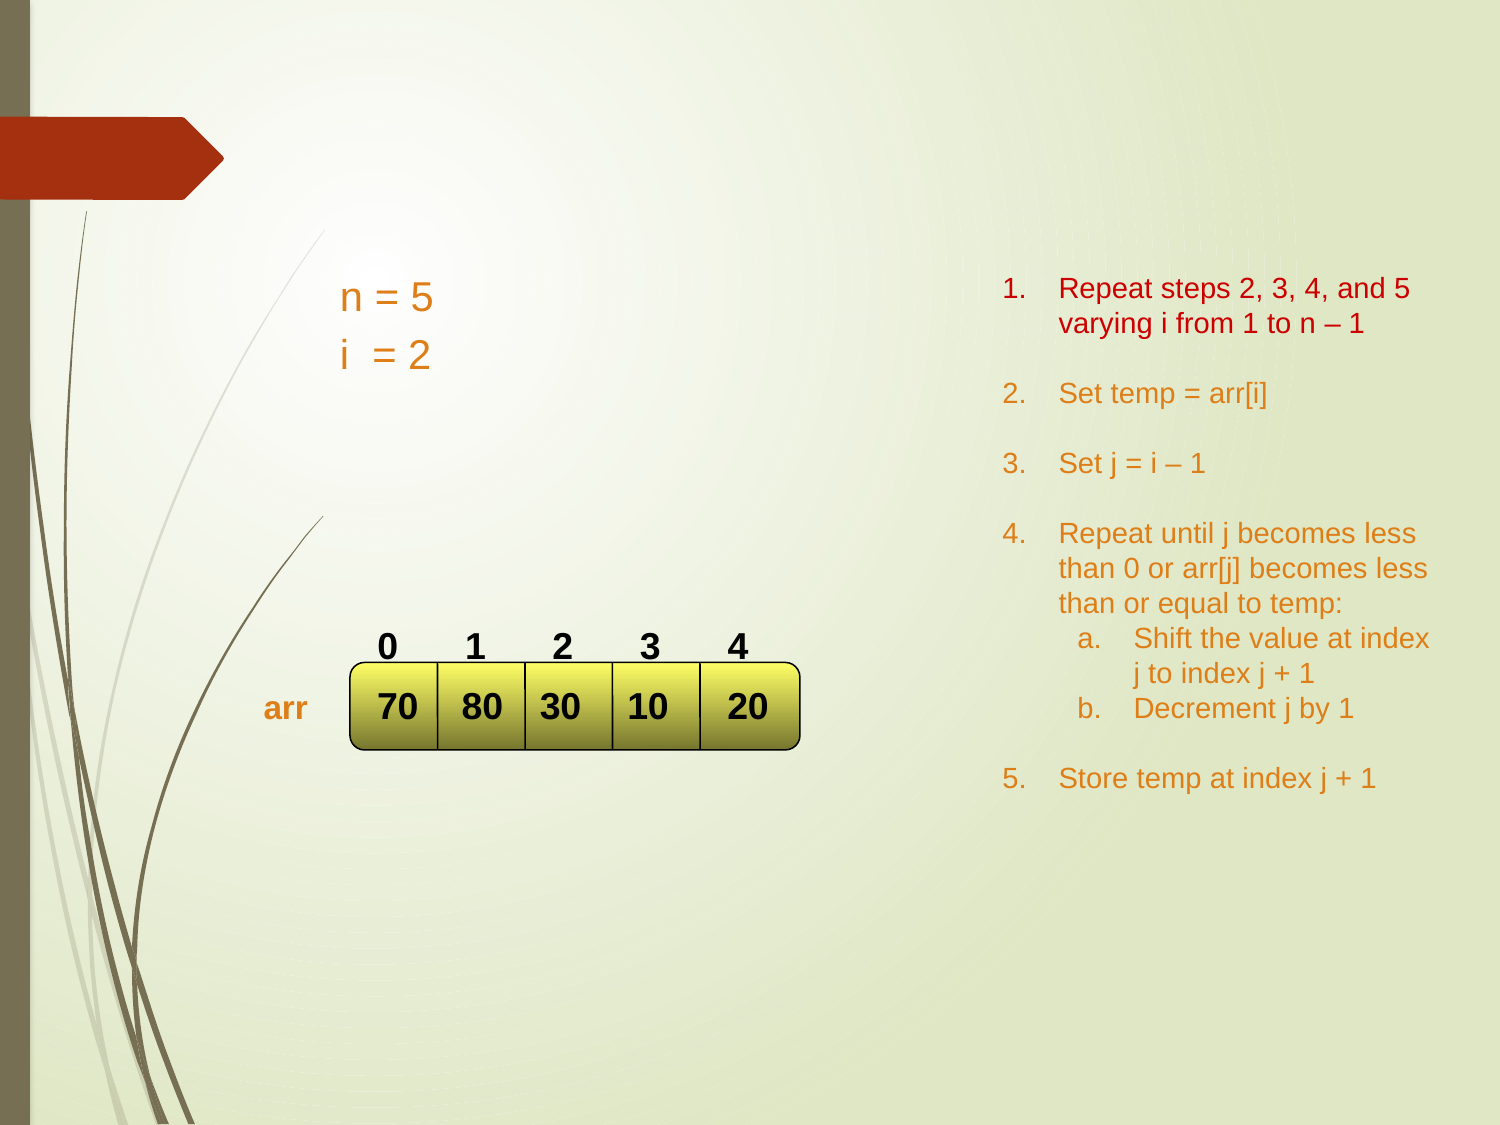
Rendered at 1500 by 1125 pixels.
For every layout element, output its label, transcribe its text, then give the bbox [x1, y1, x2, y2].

text_box [526, 662, 612, 750]
text_box arr [248, 678, 324, 734]
text_box [613, 662, 800, 750]
text_box n = 5 i = 2 [250, 262, 888, 1013]
text_box 1 [450, 614, 501, 674]
text_box 0 [362, 614, 414, 674]
text_box 80 [446, 674, 523, 735]
text_box 20 [712, 674, 789, 735]
text_box 2 [537, 614, 589, 674]
text_box Repeat steps 2, 3, 4, and 5 varying i from 1 to n – 1 Set temp = arr[i] Set j = i – 1 Repeat until j becomes less than 0 or arr[j] becomes less than or equal to temp: Shift the value at index j to index j + 1 Decrement j by 1 Store temp at index j + 1 [987, 262, 1450, 907]
text_box [349, 662, 437, 750]
text_box 4 [712, 614, 764, 674]
text_box 10 [612, 674, 689, 735]
text_box 70 [362, 674, 439, 735]
text_box 3 [625, 614, 676, 674]
text_box 30 [524, 674, 601, 735]
text_box [438, 662, 525, 750]
